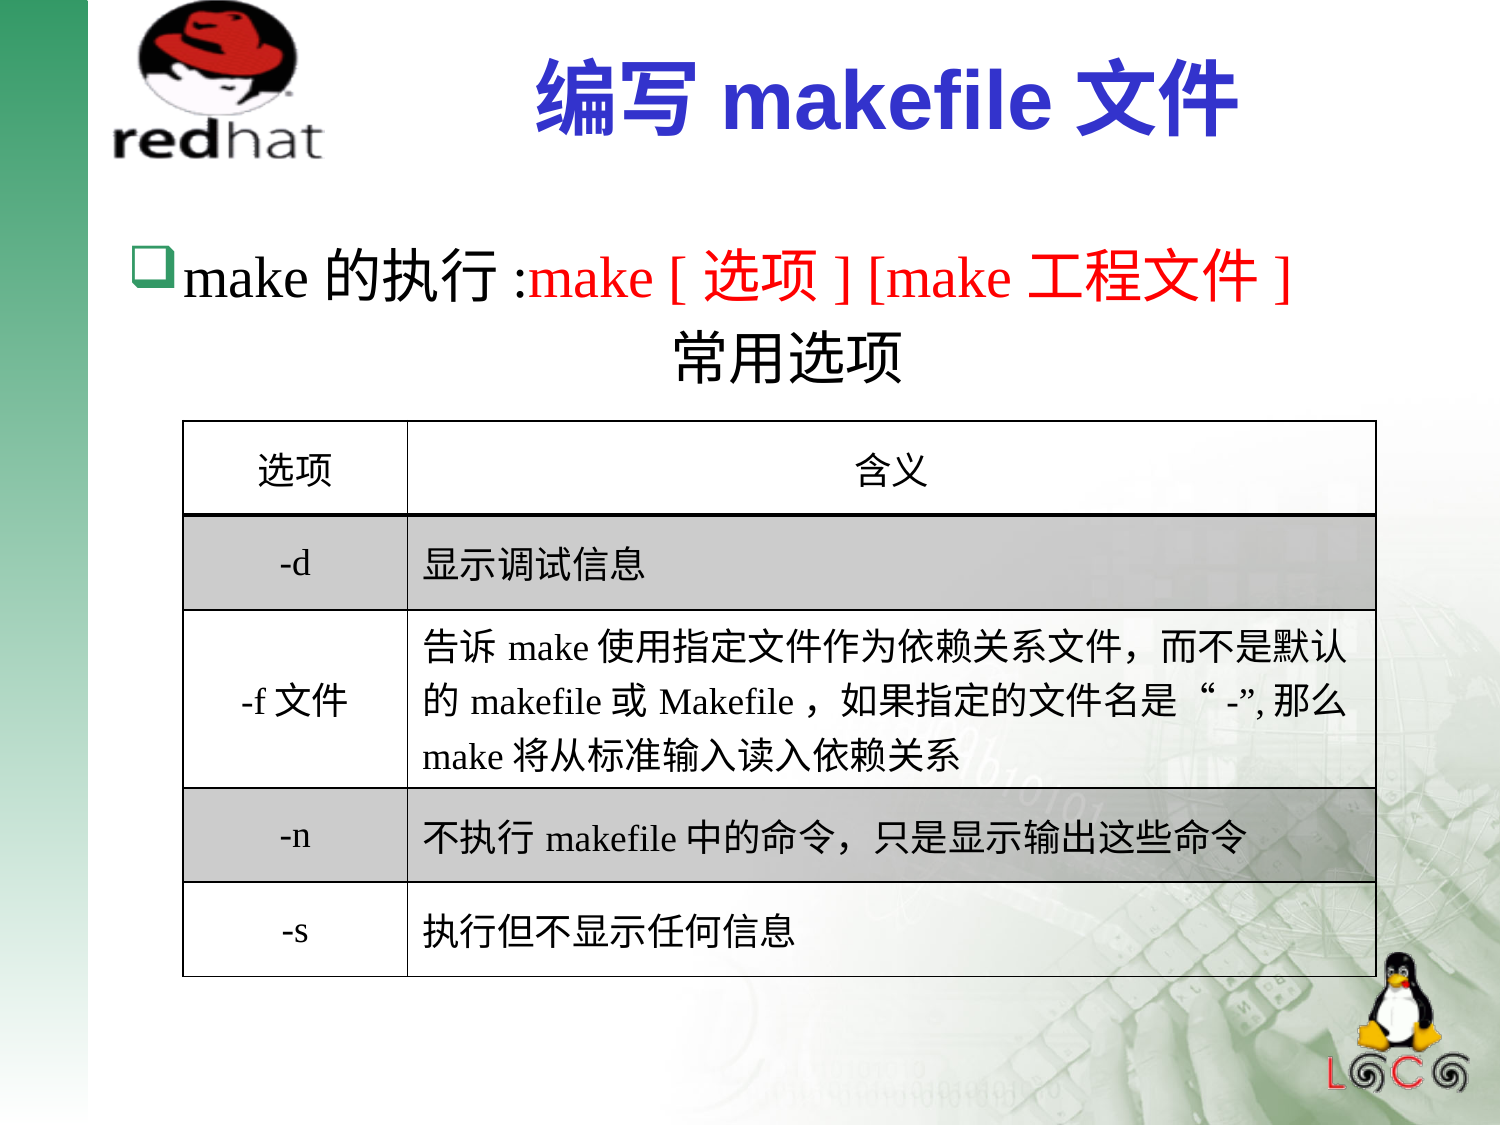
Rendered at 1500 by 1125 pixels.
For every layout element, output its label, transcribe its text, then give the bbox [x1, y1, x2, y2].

table_cell 执行但不显示任何信息 [408, 883, 1375, 976]
picture [112, 0, 325, 161]
table_cell -s [184, 883, 407, 976]
table_cell -n [184, 789, 407, 881]
table_header 选项 [184, 422, 407, 513]
table_cell -d [184, 517, 407, 609]
table_cell 显示调试信息 [408, 517, 1375, 609]
table_cell -f文件 [184, 611, 407, 787]
title 编写makefile文件 [324, 31, 1451, 161]
table_header 含义 [408, 422, 1375, 513]
table_cell 不执行makefile中的命令，只是显示输出这些命令 [408, 789, 1375, 881]
list make的执行:make [选项] [make工程文件] 常用选项 [112, 231, 1463, 327]
picture [549, 365, 1500, 1125]
table_cell 告诉make使用指定文件作为依赖关系文件，而不是默认的makefile或Makefile，如果指定的文件名是“-”,那么make将从标准输入读入依赖关系 [408, 611, 1375, 787]
